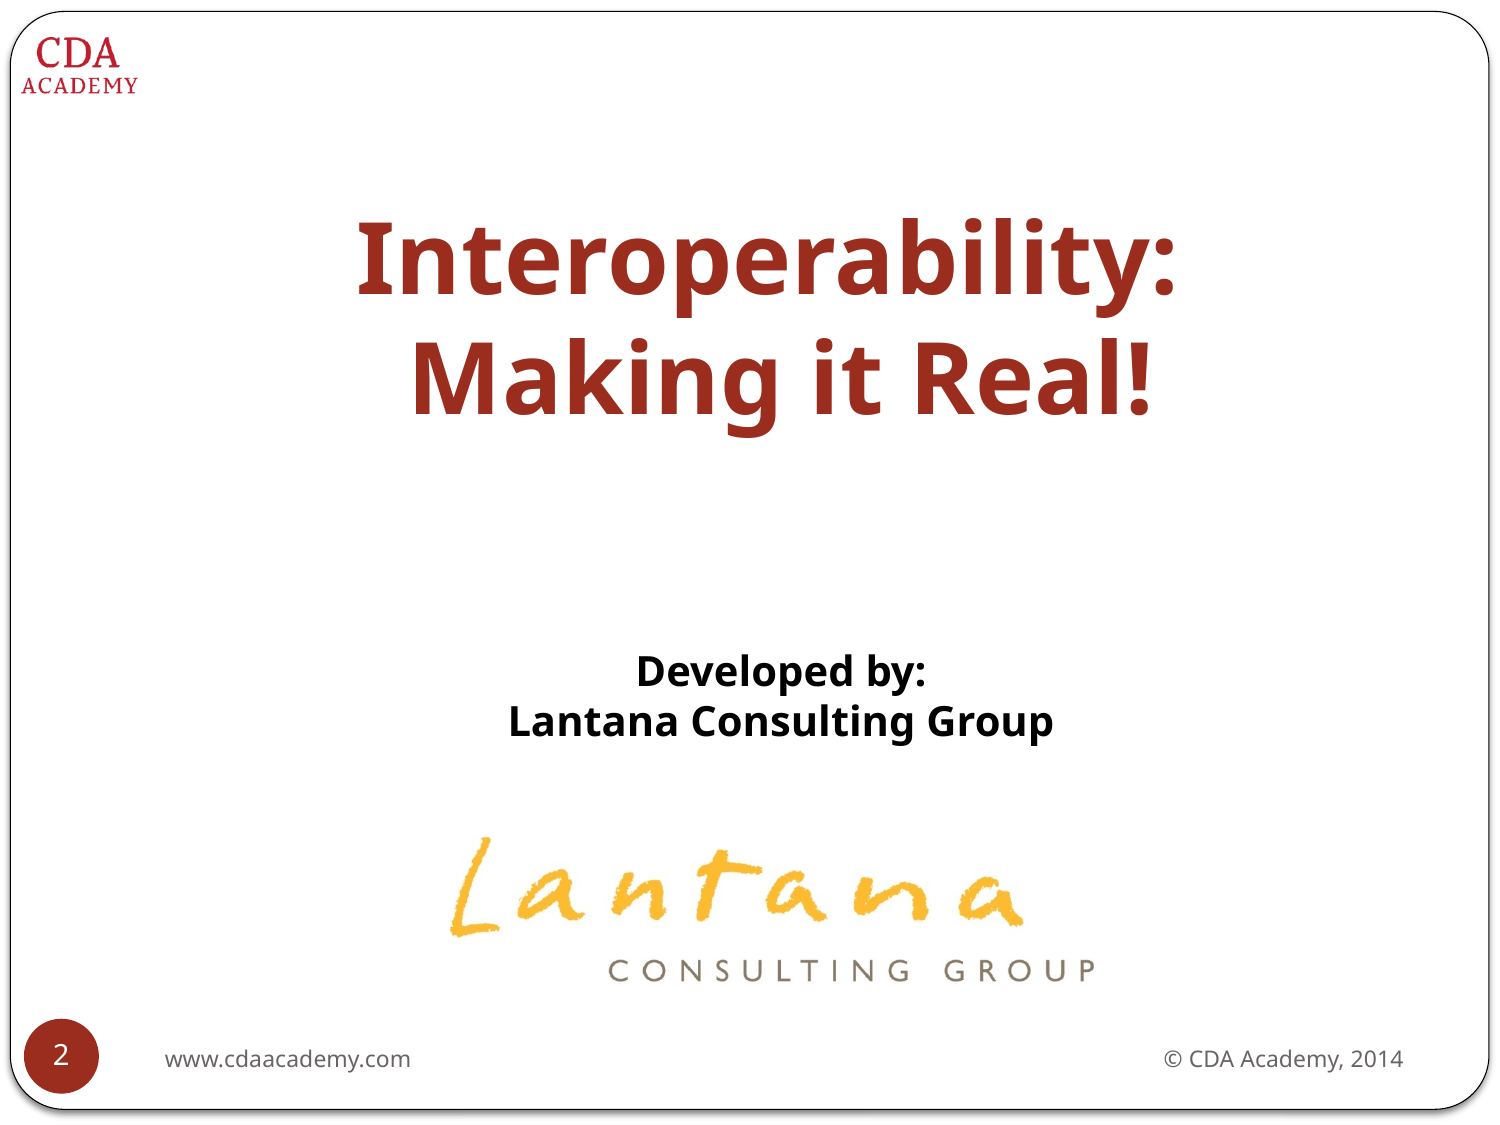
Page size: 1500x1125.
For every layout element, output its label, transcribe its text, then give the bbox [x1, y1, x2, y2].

slide_number © CDA Academy, 2014 [1012, 1037, 1419, 1094]
slide_number 2 [23, 1018, 99, 1094]
footer www.cdaacademy.com [150, 1037, 800, 1088]
picture [449, 837, 1106, 988]
list Interoperability: Making it Real! Developed by: Lantana Consulting Group [99, 187, 1463, 809]
picture [21, 37, 138, 94]
